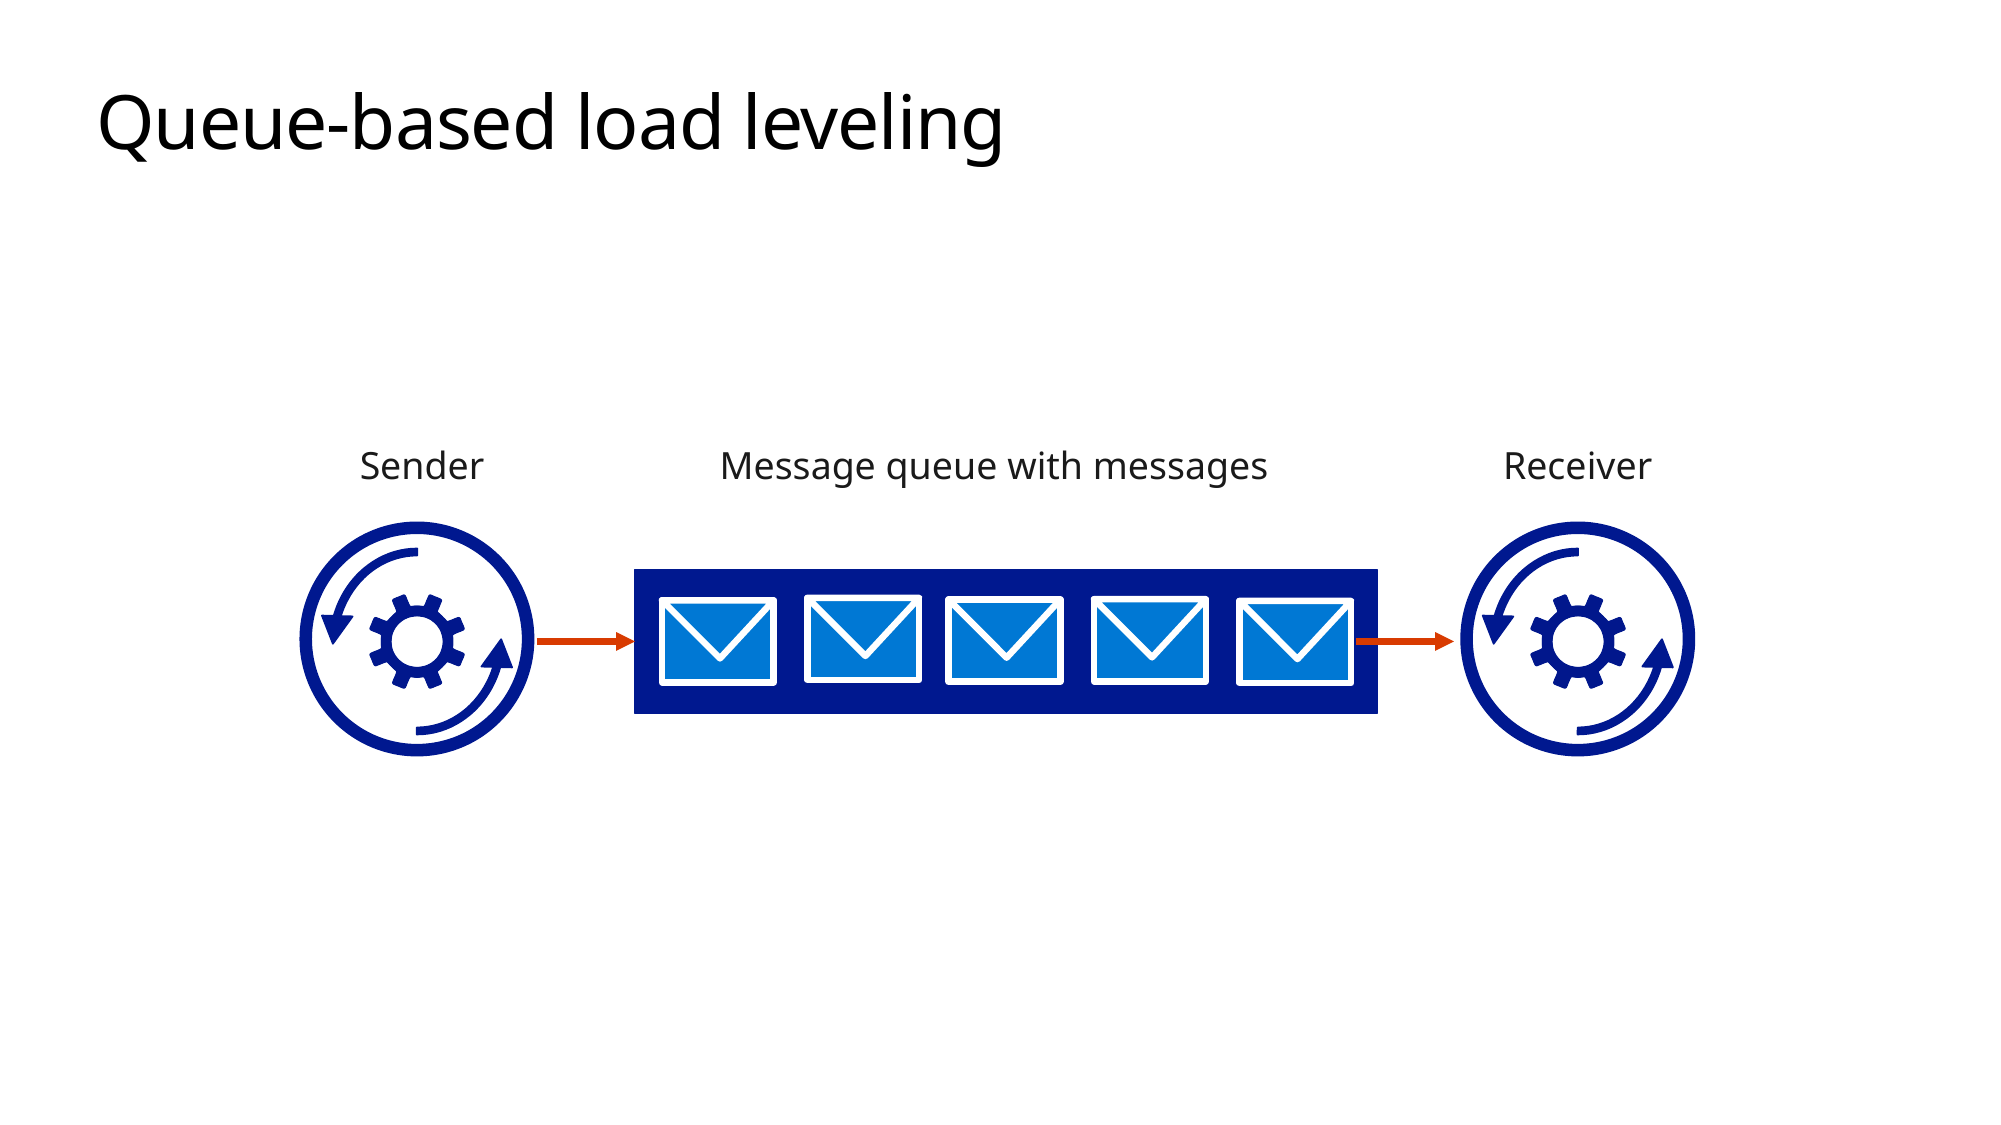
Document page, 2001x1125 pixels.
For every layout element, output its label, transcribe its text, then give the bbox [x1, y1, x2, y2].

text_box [281, 426, 1719, 756]
title Queue-based load leveling [96, 75, 1904, 166]
